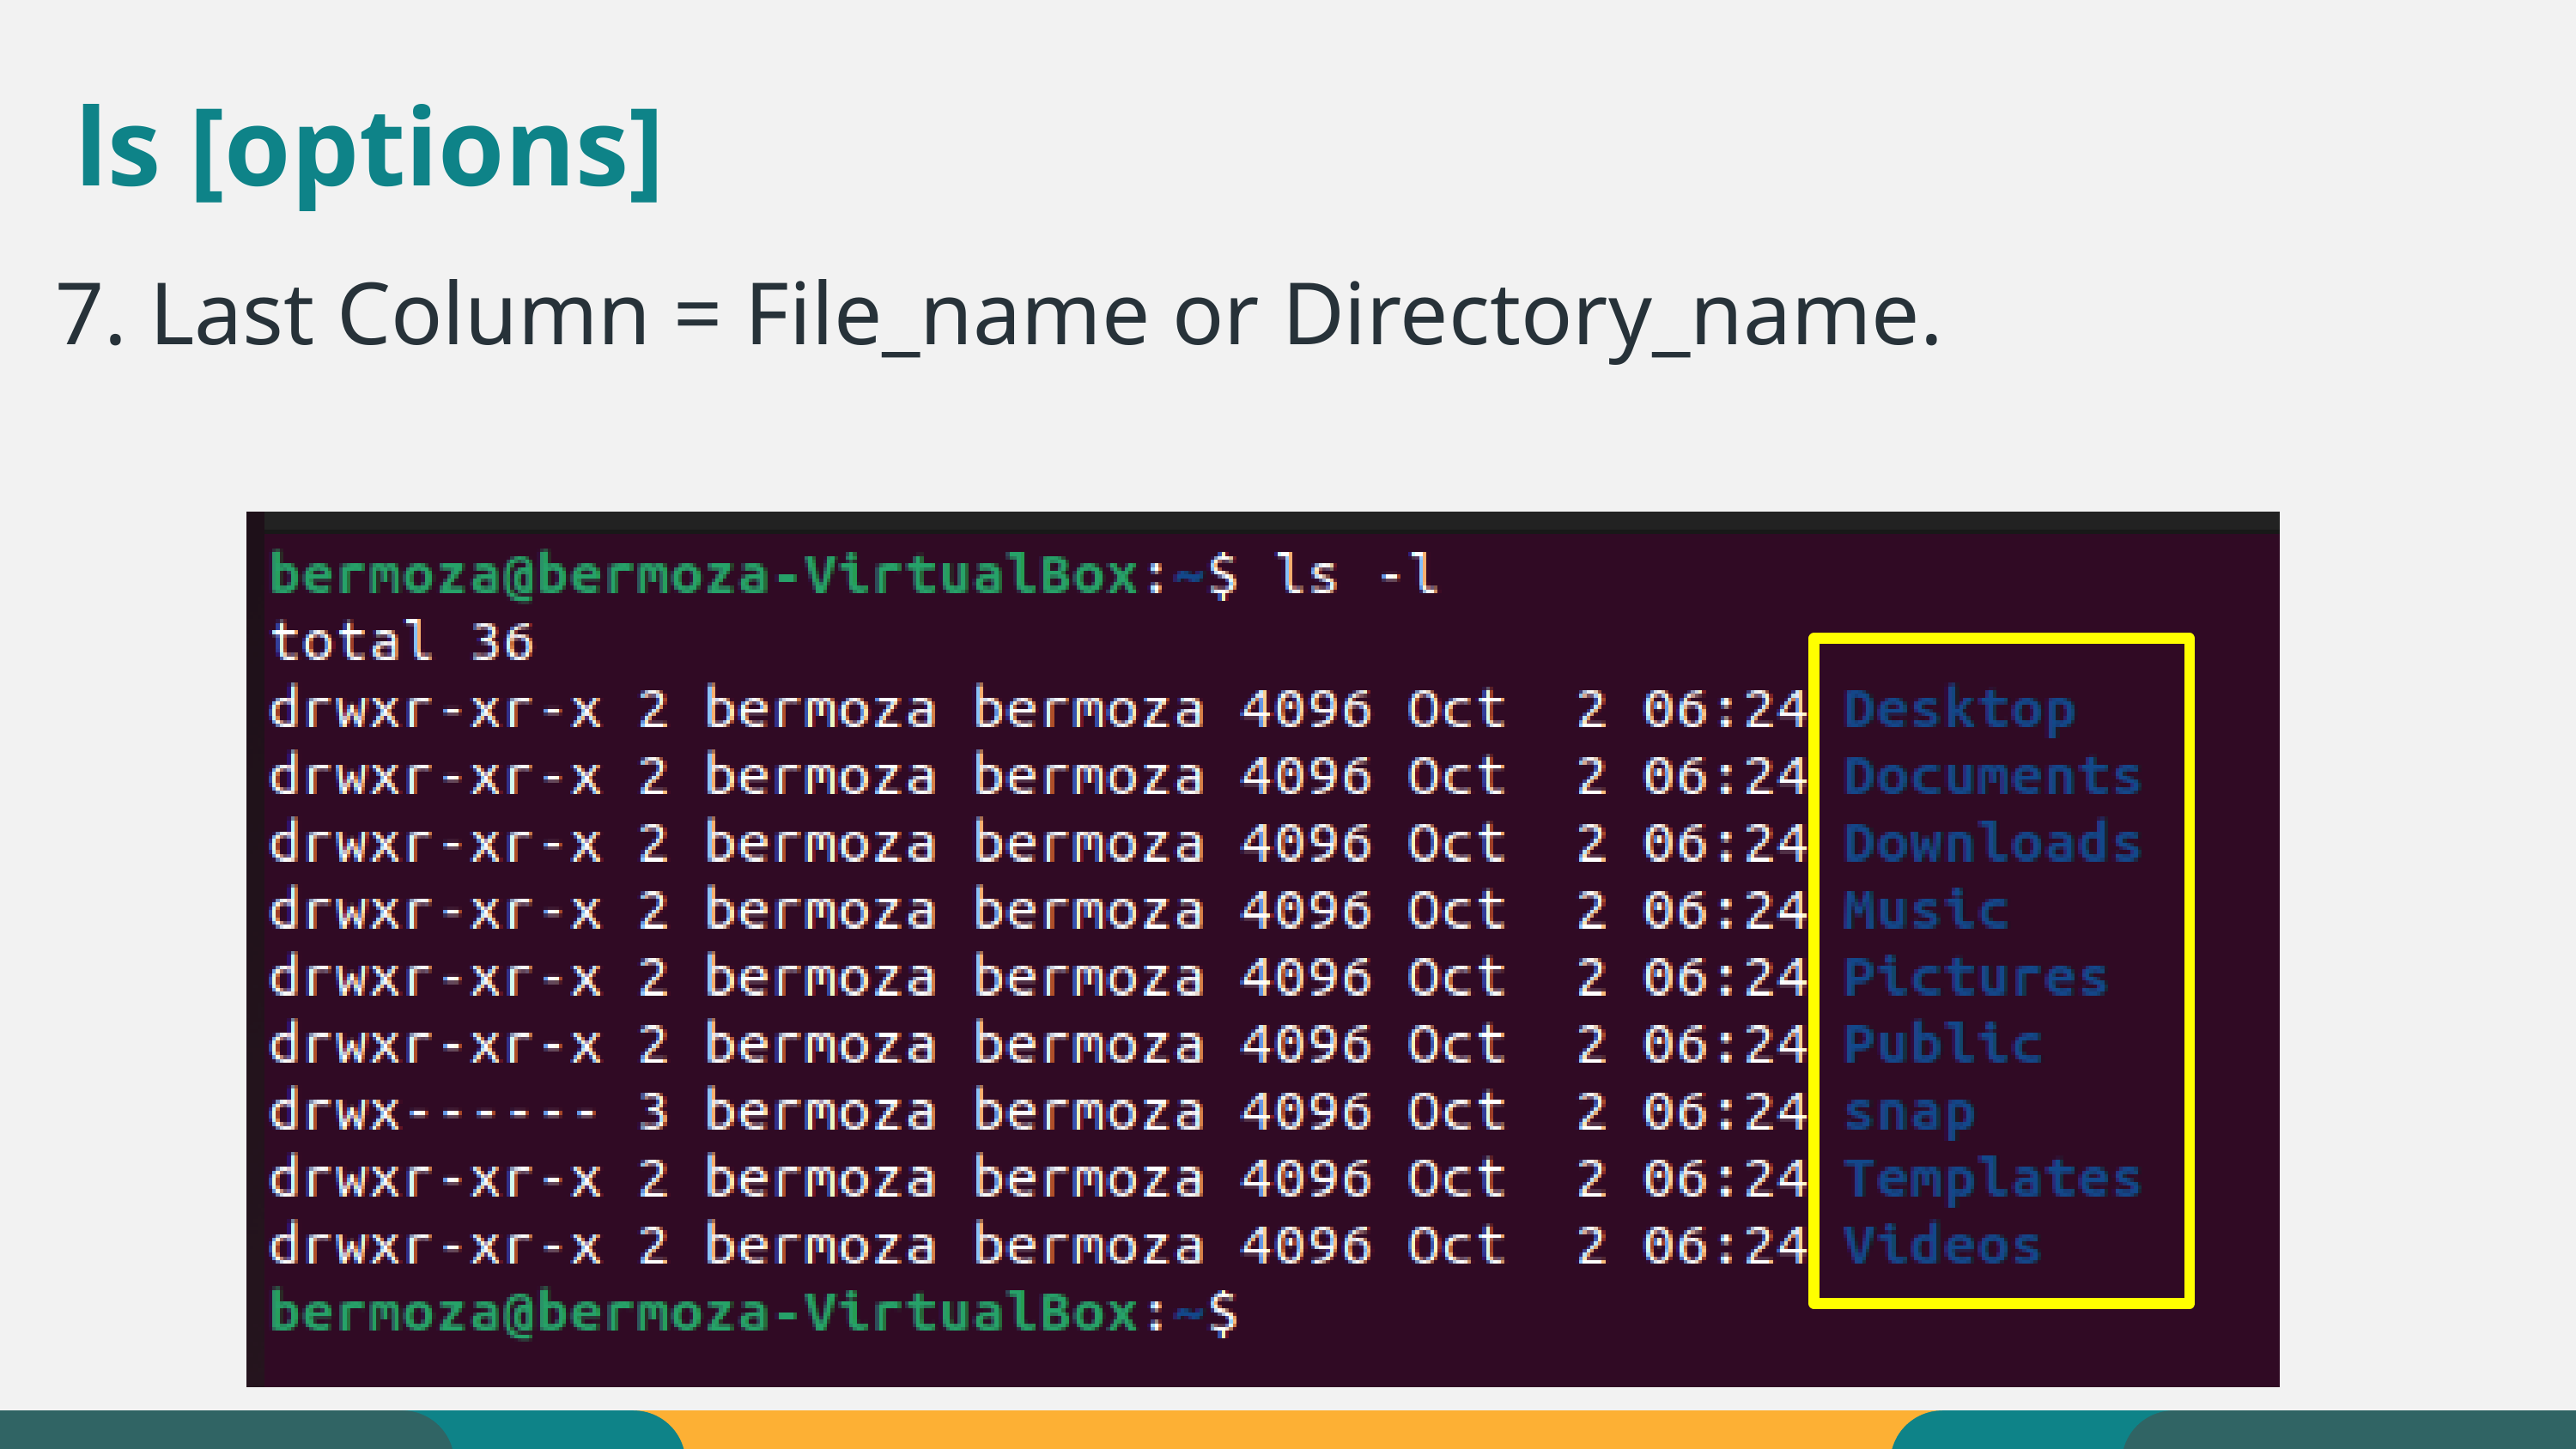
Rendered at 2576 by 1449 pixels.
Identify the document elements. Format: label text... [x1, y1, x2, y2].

text_box ls [options] [75, 62, 1852, 208]
picture [246, 512, 2280, 1387]
text_box 7. Last Column = File_name or Directory_name. [42, 252, 2483, 368]
